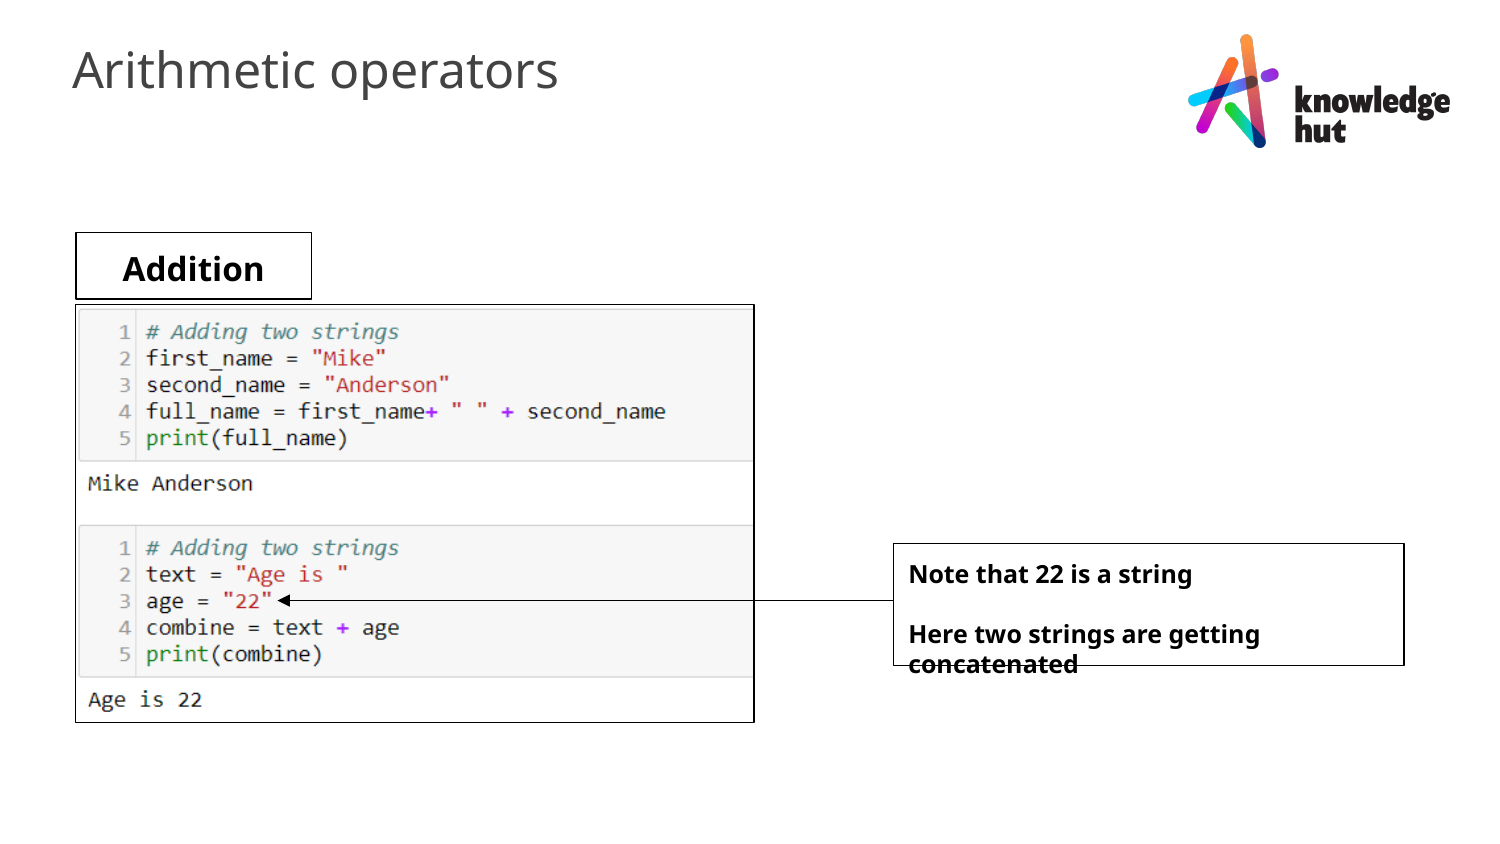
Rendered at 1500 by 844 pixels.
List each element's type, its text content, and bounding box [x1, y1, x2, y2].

text_box Addition [76, 232, 312, 299]
picture [1184, 30, 1454, 152]
picture [75, 305, 754, 722]
text_box Note that 22 is a string Here two strings are getting concatenated [893, 543, 1404, 666]
text_box Arithmetic operators [56, 23, 1322, 110]
